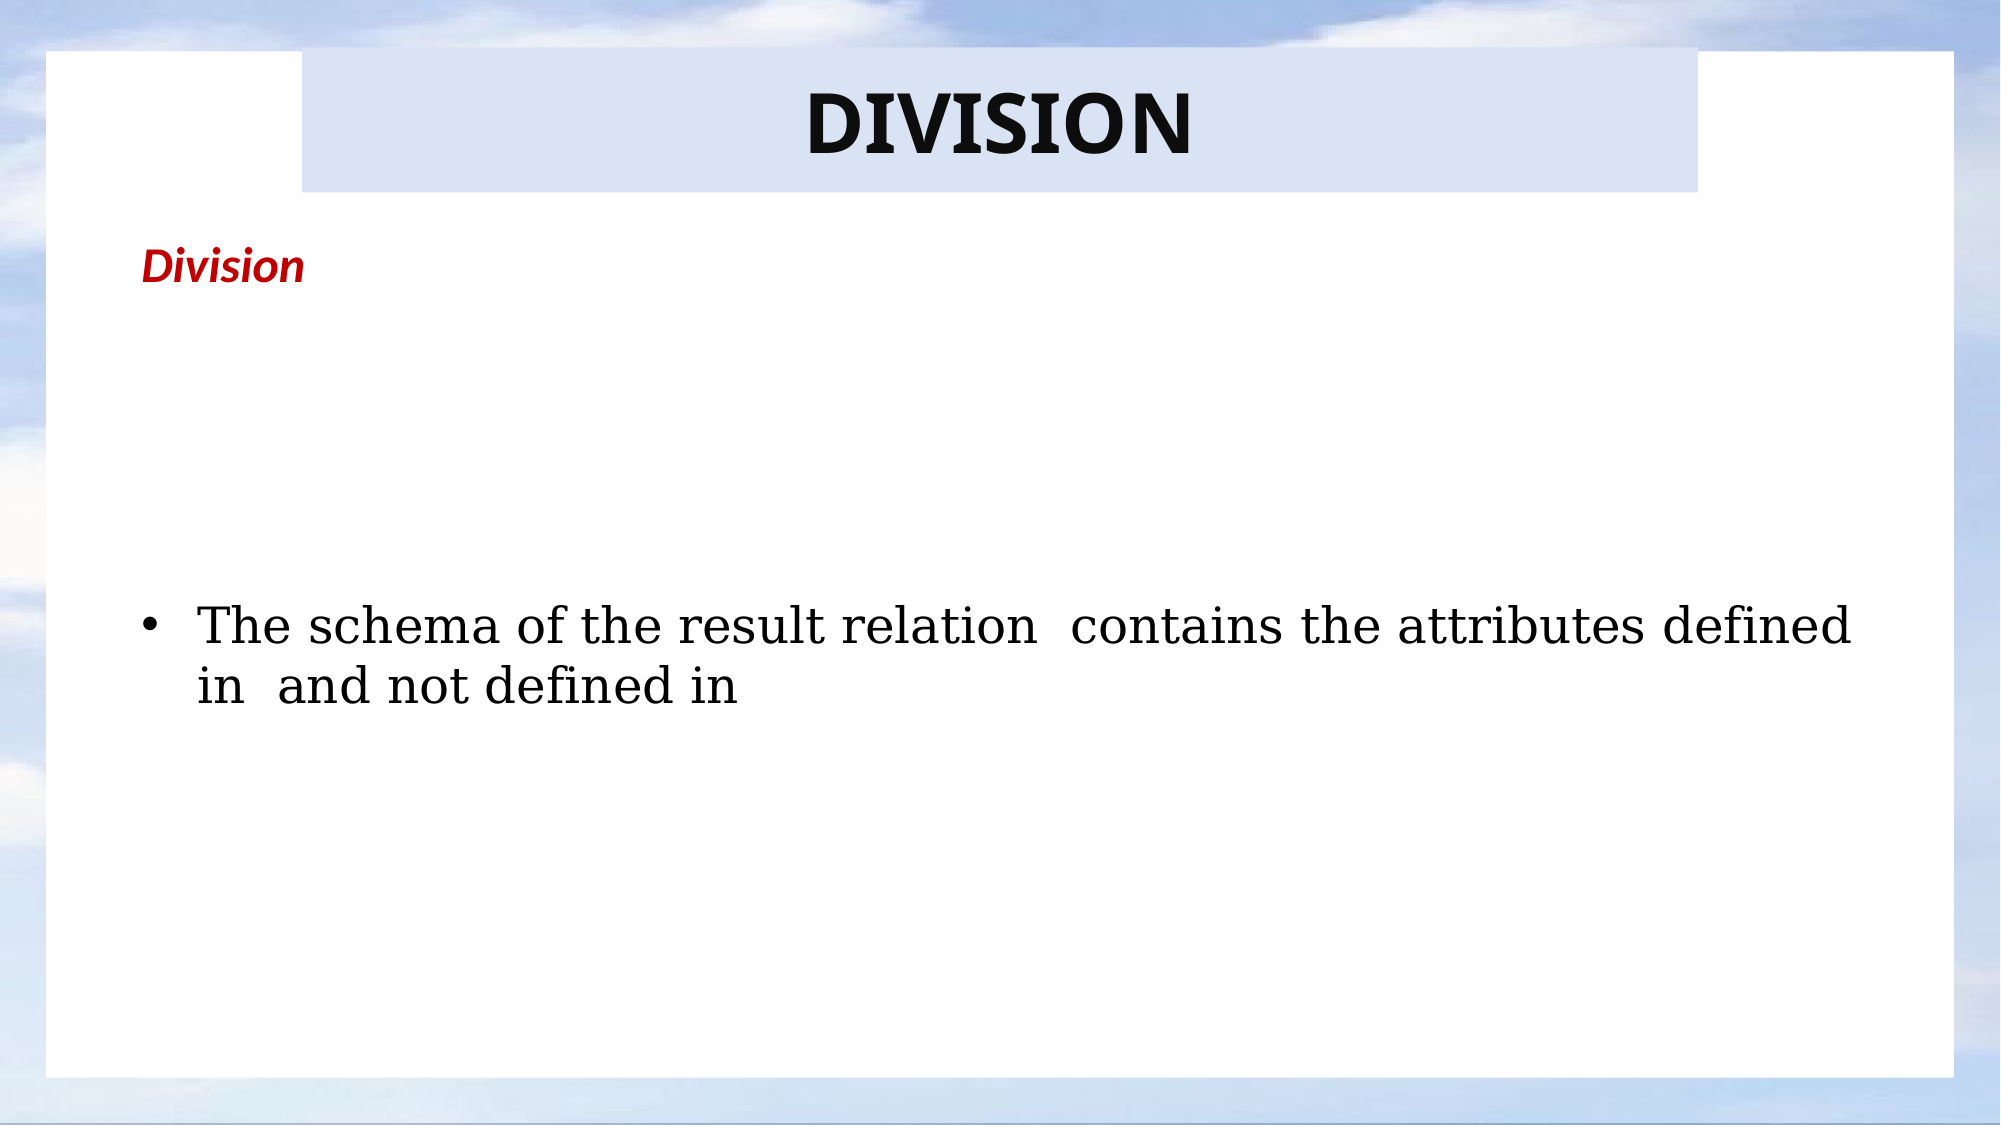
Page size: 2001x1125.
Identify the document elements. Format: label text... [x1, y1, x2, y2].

picture [0, 0, 2001, 1125]
text_box DIVISION [301, 46, 1699, 193]
text_box [45, 50, 1955, 1079]
